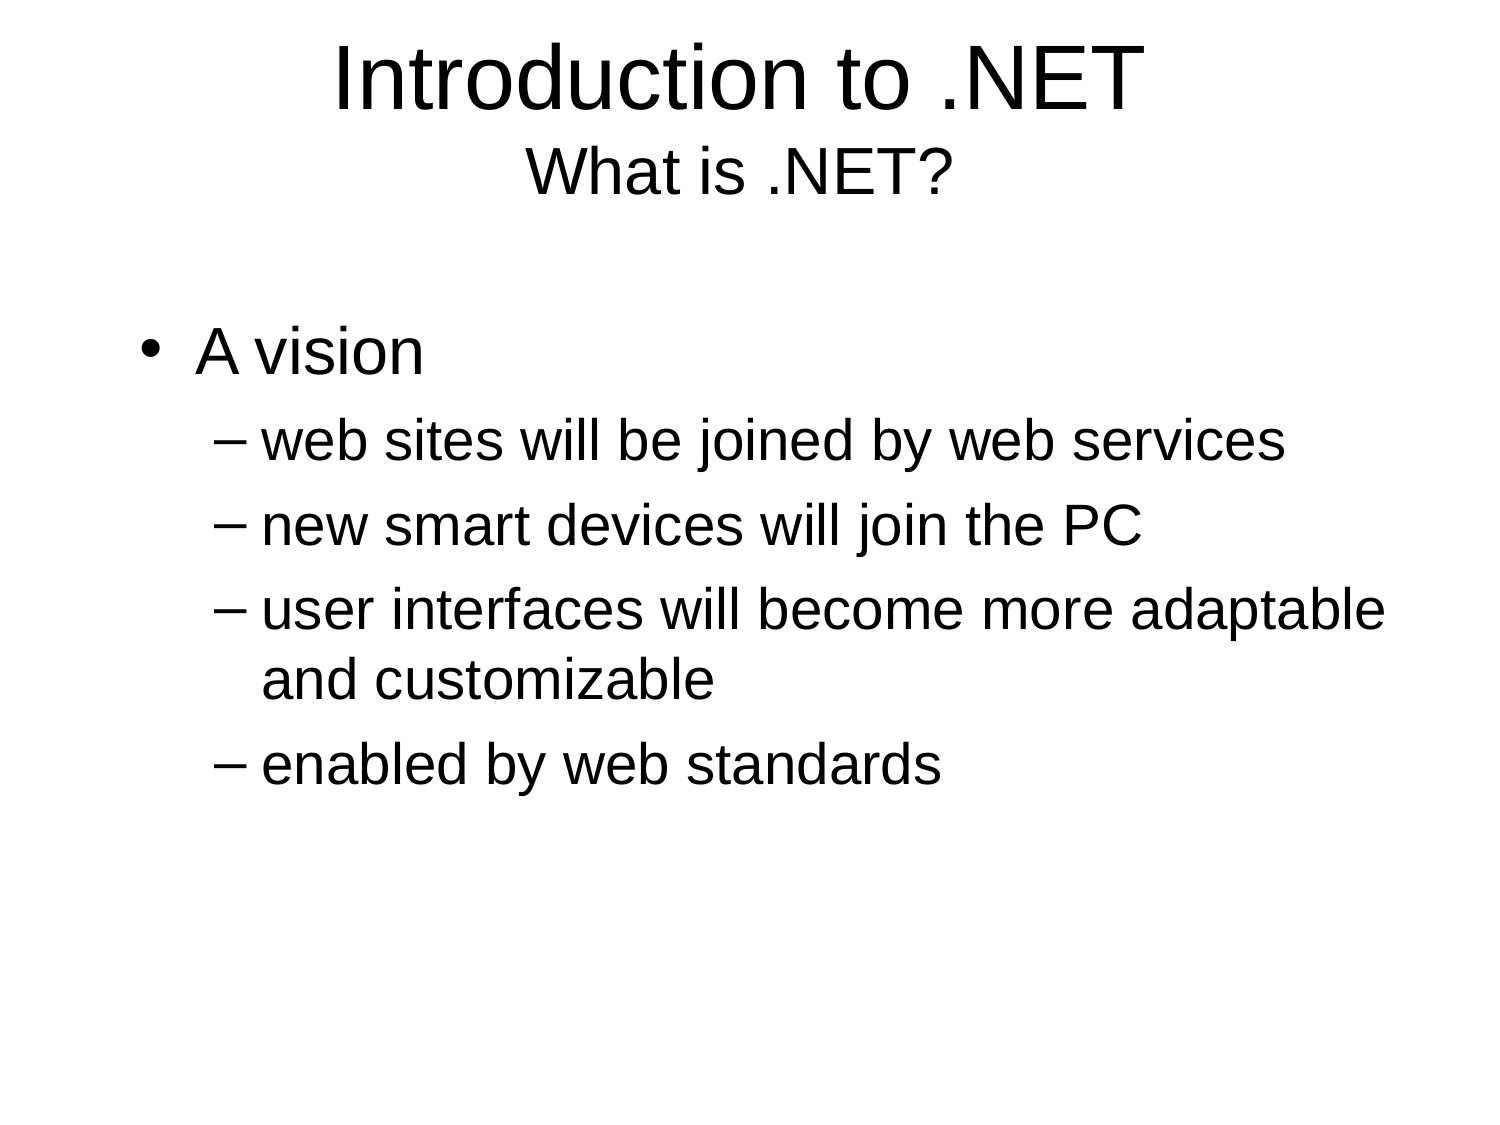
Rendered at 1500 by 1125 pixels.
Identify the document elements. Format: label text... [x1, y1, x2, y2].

text_box A vision web sites will be joined by web services new smart devices will join the PC user interfaces will become more adaptable and customizable enabled by web standards [125, 299, 1438, 1013]
text_box Introduction to .NET What is .NET? [64, 19, 1415, 207]
